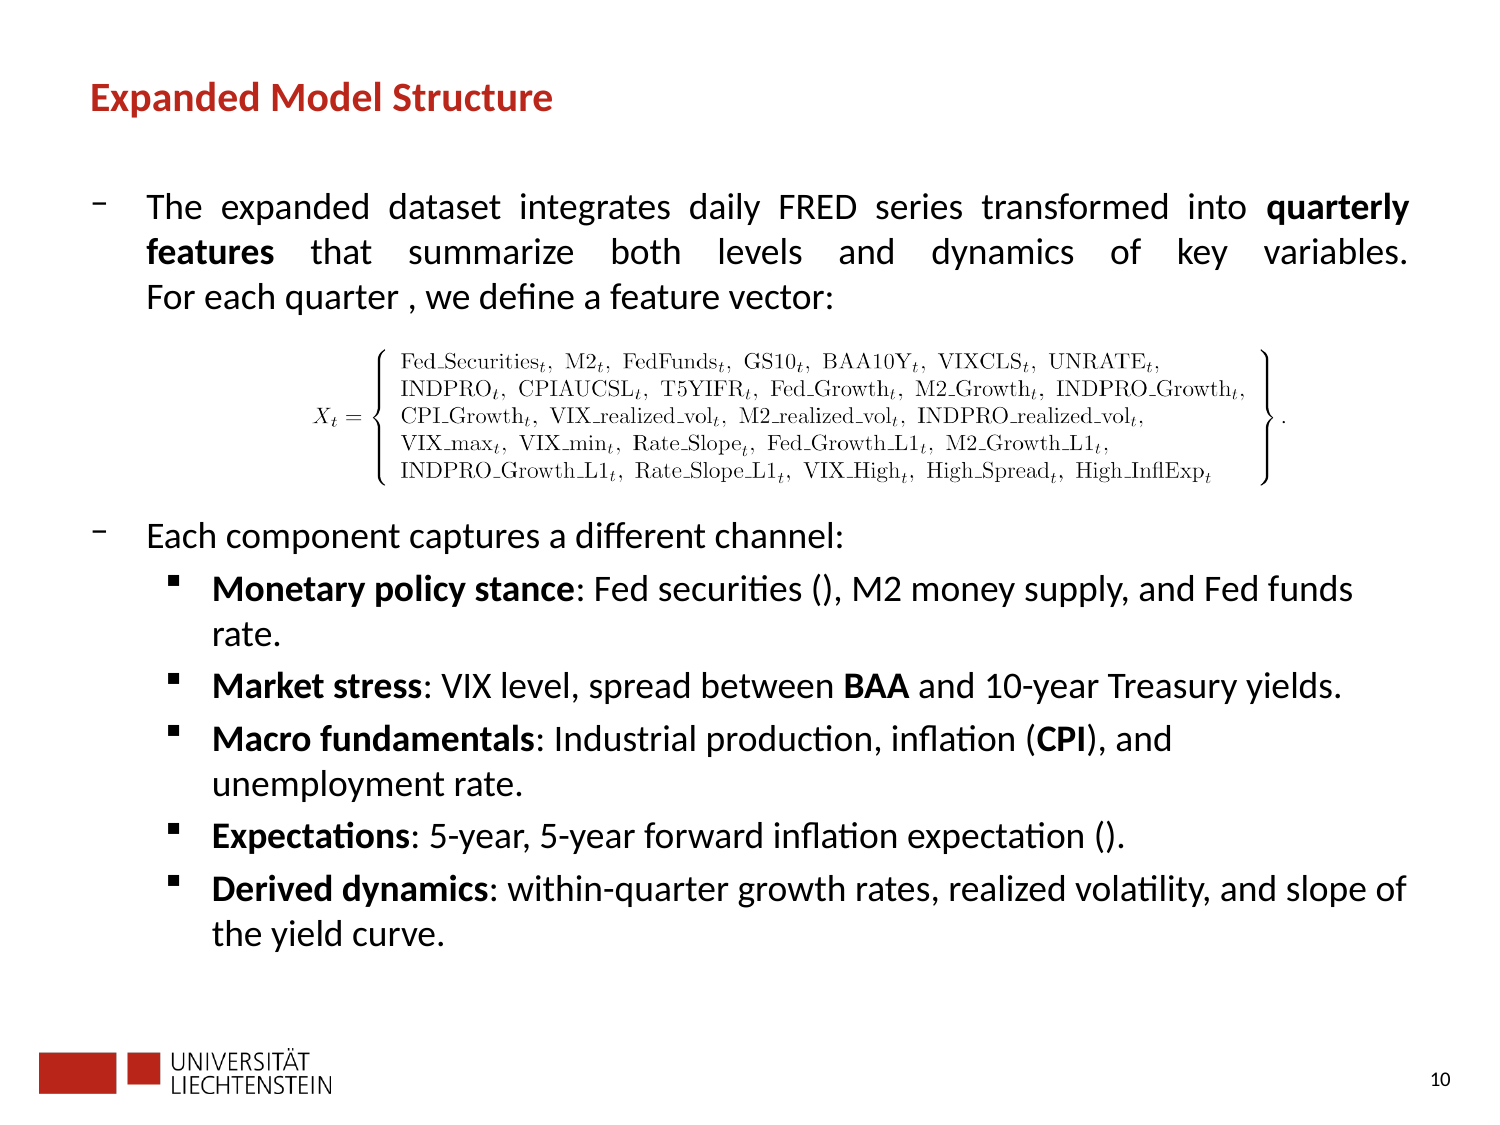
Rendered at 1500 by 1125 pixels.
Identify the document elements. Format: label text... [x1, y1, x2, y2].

title Expanded Model Structure [74, 44, 1426, 130]
picture [39, 349, 1285, 1125]
